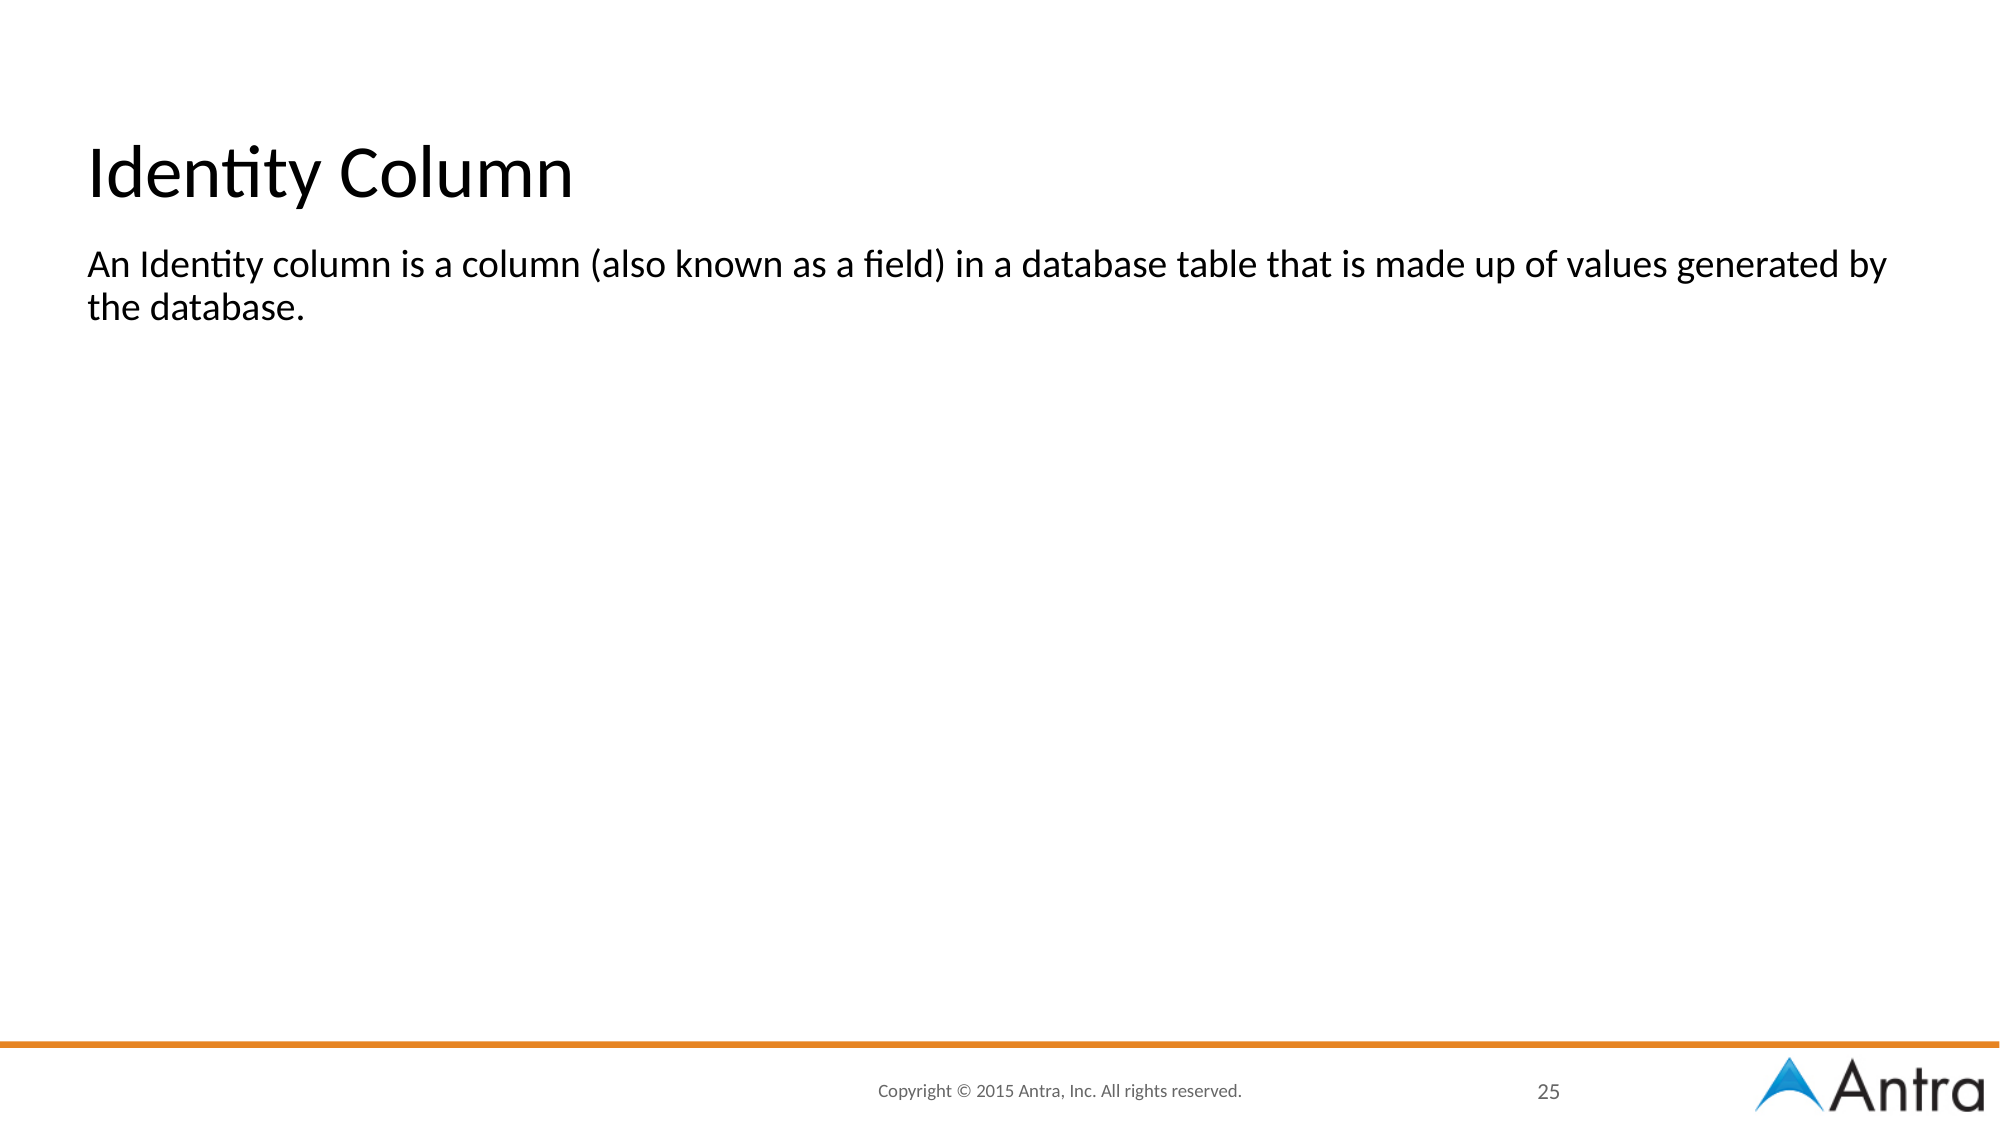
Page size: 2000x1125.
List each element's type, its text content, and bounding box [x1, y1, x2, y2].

slide_number 25 [1498, 1075, 1561, 1106]
picture [1744, 1048, 1994, 1122]
text_box An Identity column is a column (also known as a field) in a database table that is made up of values generated by the database. [87, 243, 1913, 996]
title Identity Column [87, 66, 1913, 213]
